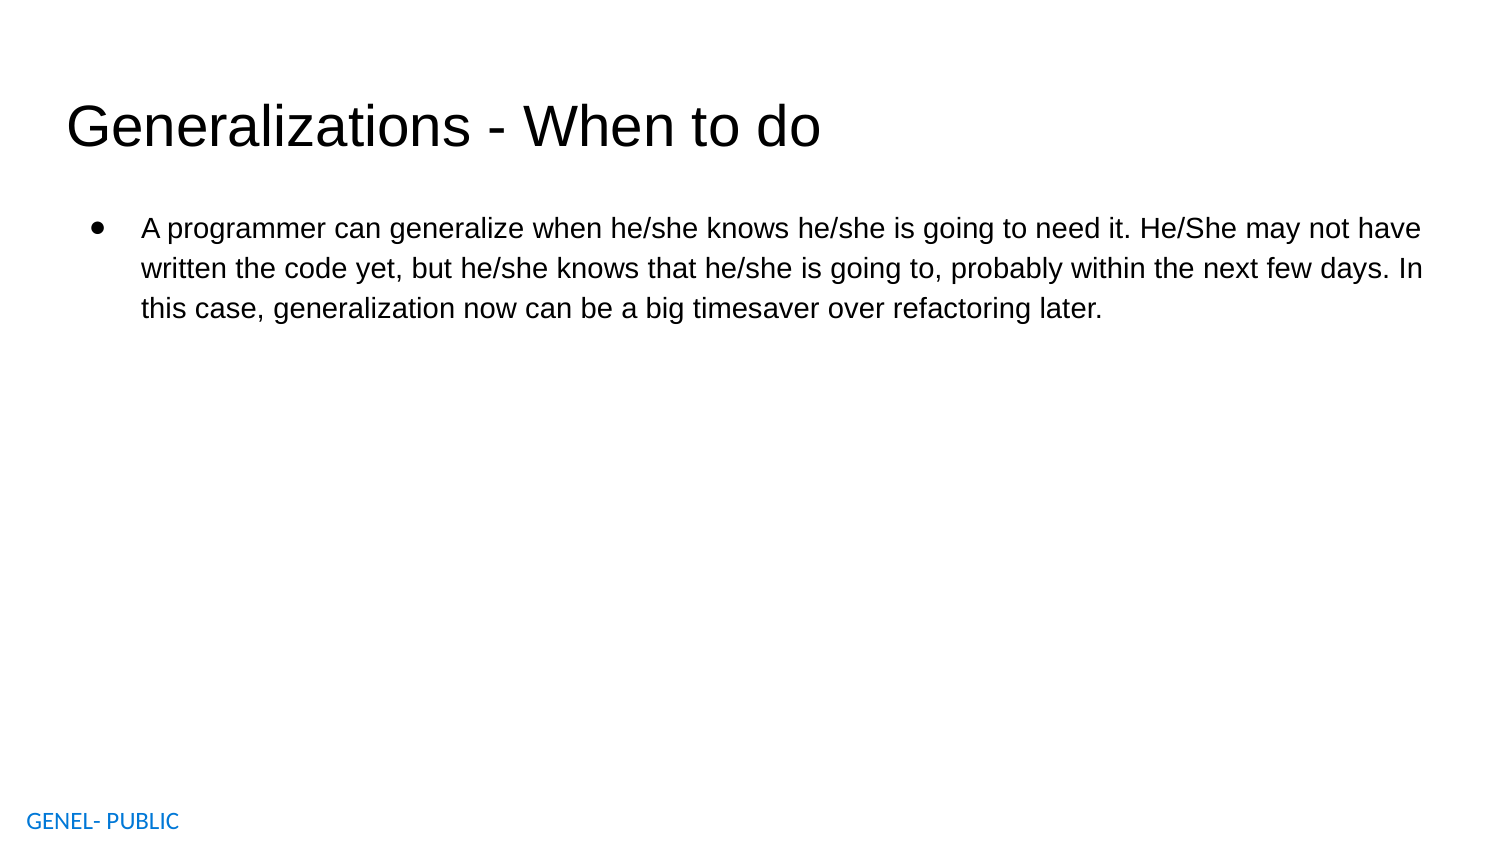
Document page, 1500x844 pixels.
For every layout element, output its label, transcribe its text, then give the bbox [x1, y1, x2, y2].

list A programmer can generalize when he/she knows he/she is going to need it. He/She may not have written the code yet, but he/she knows that he/she is going to, probably within the next few days. In this case, generalization now can be a big timesaver over refactoring later. [51, 189, 1449, 750]
title Generalizations - When to do [51, 72, 1449, 167]
